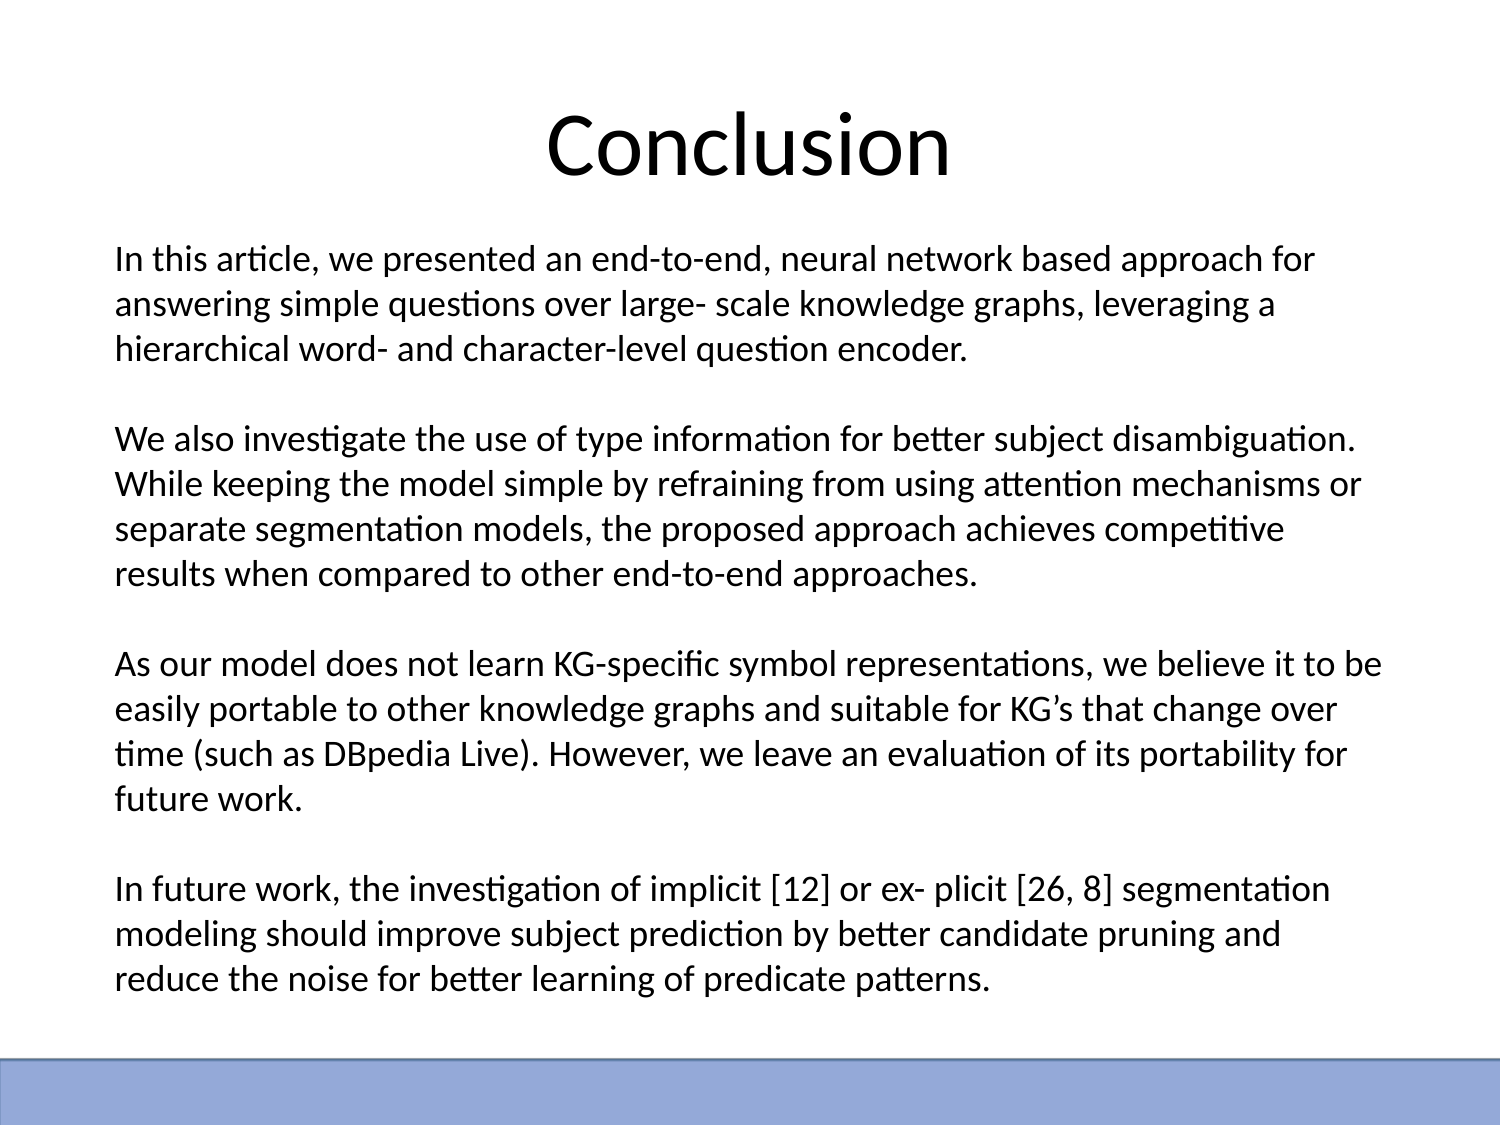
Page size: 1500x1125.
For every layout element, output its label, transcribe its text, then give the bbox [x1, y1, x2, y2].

text_box In this article, we presented an end-to-end, neural network based approach for answering simple questions over large- scale knowledge graphs, leveraging a hierarchical word- and character-level question encoder. We also investigate the use of type information for better subject disambiguation. While keeping the model simple by refraining from using attention mechanisms or separate segmentation models, the proposed approach achieves competitive results when compared to other end-to-end approaches. As our model does not learn KG-specific symbol representations, we believe it to be easily portable to other knowledge graphs and suitable for KG’s that change over time (such as DBpedia Live). However, we leave an evaluation of its portability for future work. In future work, the investigation of implicit [12] or ex- plicit [26, 8] segmentation modeling should improve subject prediction by better candidate pruning and reduce the noise for better learning of predicate patterns. [99, 226, 1406, 1018]
picture [0, 1019, 1500, 1125]
title Conclusion [75, 45, 1425, 233]
